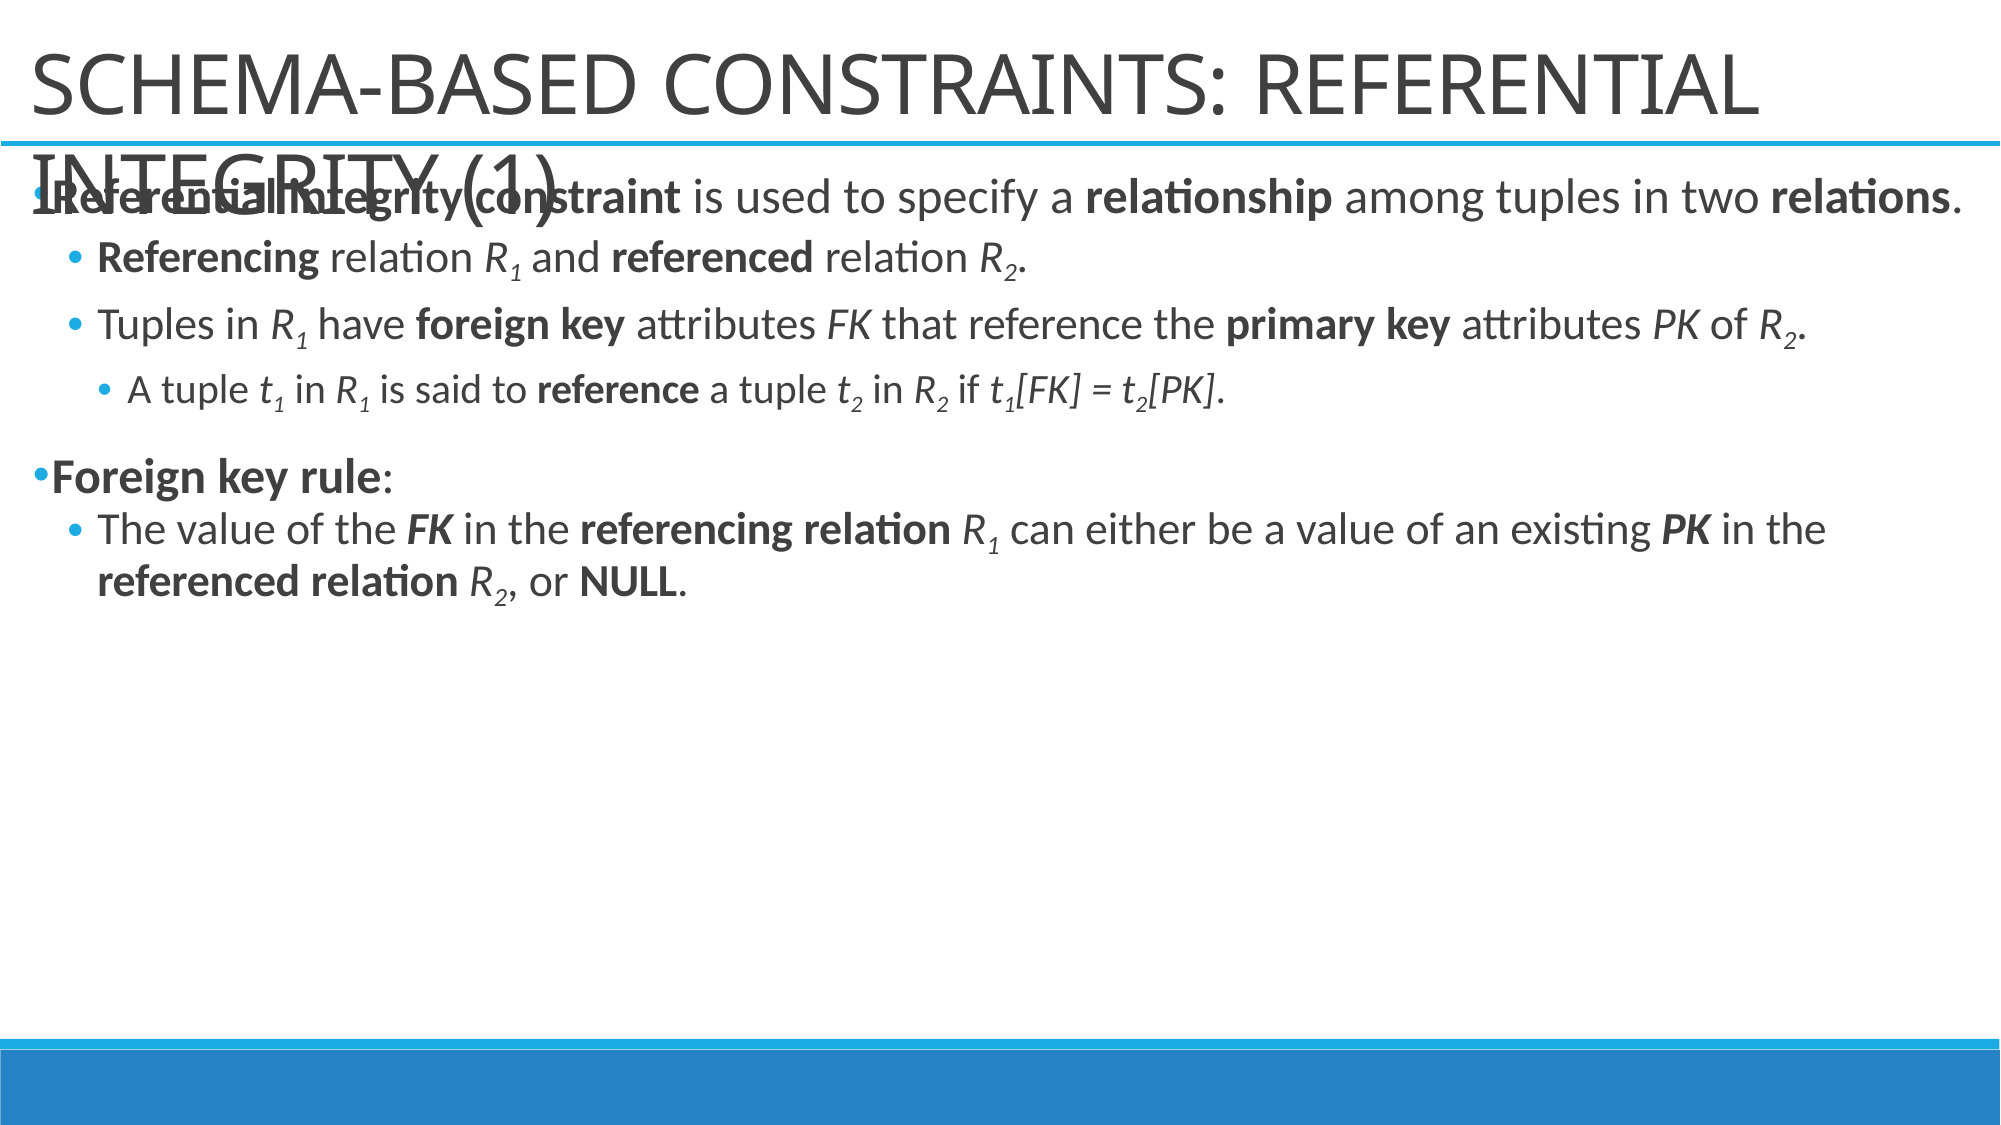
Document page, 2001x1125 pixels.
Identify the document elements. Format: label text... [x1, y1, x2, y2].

text_box Referential integrity constraint is used to specify a relationship among tuples in two relations. Referencing relation R1 and referenced relation R2. Tuples in R1 have foreign key attributes FK that reference the primary key attributes PK of R2. A tuple t1 in R1 is said to reference a tuple t2 in R2 if t1[FK] = t2[PK]. Foreign key rule: The value of the FK in the referencing relation R1 can either be a value of an existing PK in the referenced relation R2, or NULL. [28, 231, 1977, 612]
title SCHEMA-BASED CONSTRAINTS: REFERENTIAL INTEGRITY (1) [16, 144, 1984, 231]
title SCHEMA-BASED CONSTRAINTS: REFERENTIAL INTEGRITY (1) [16, 5, 1984, 143]
